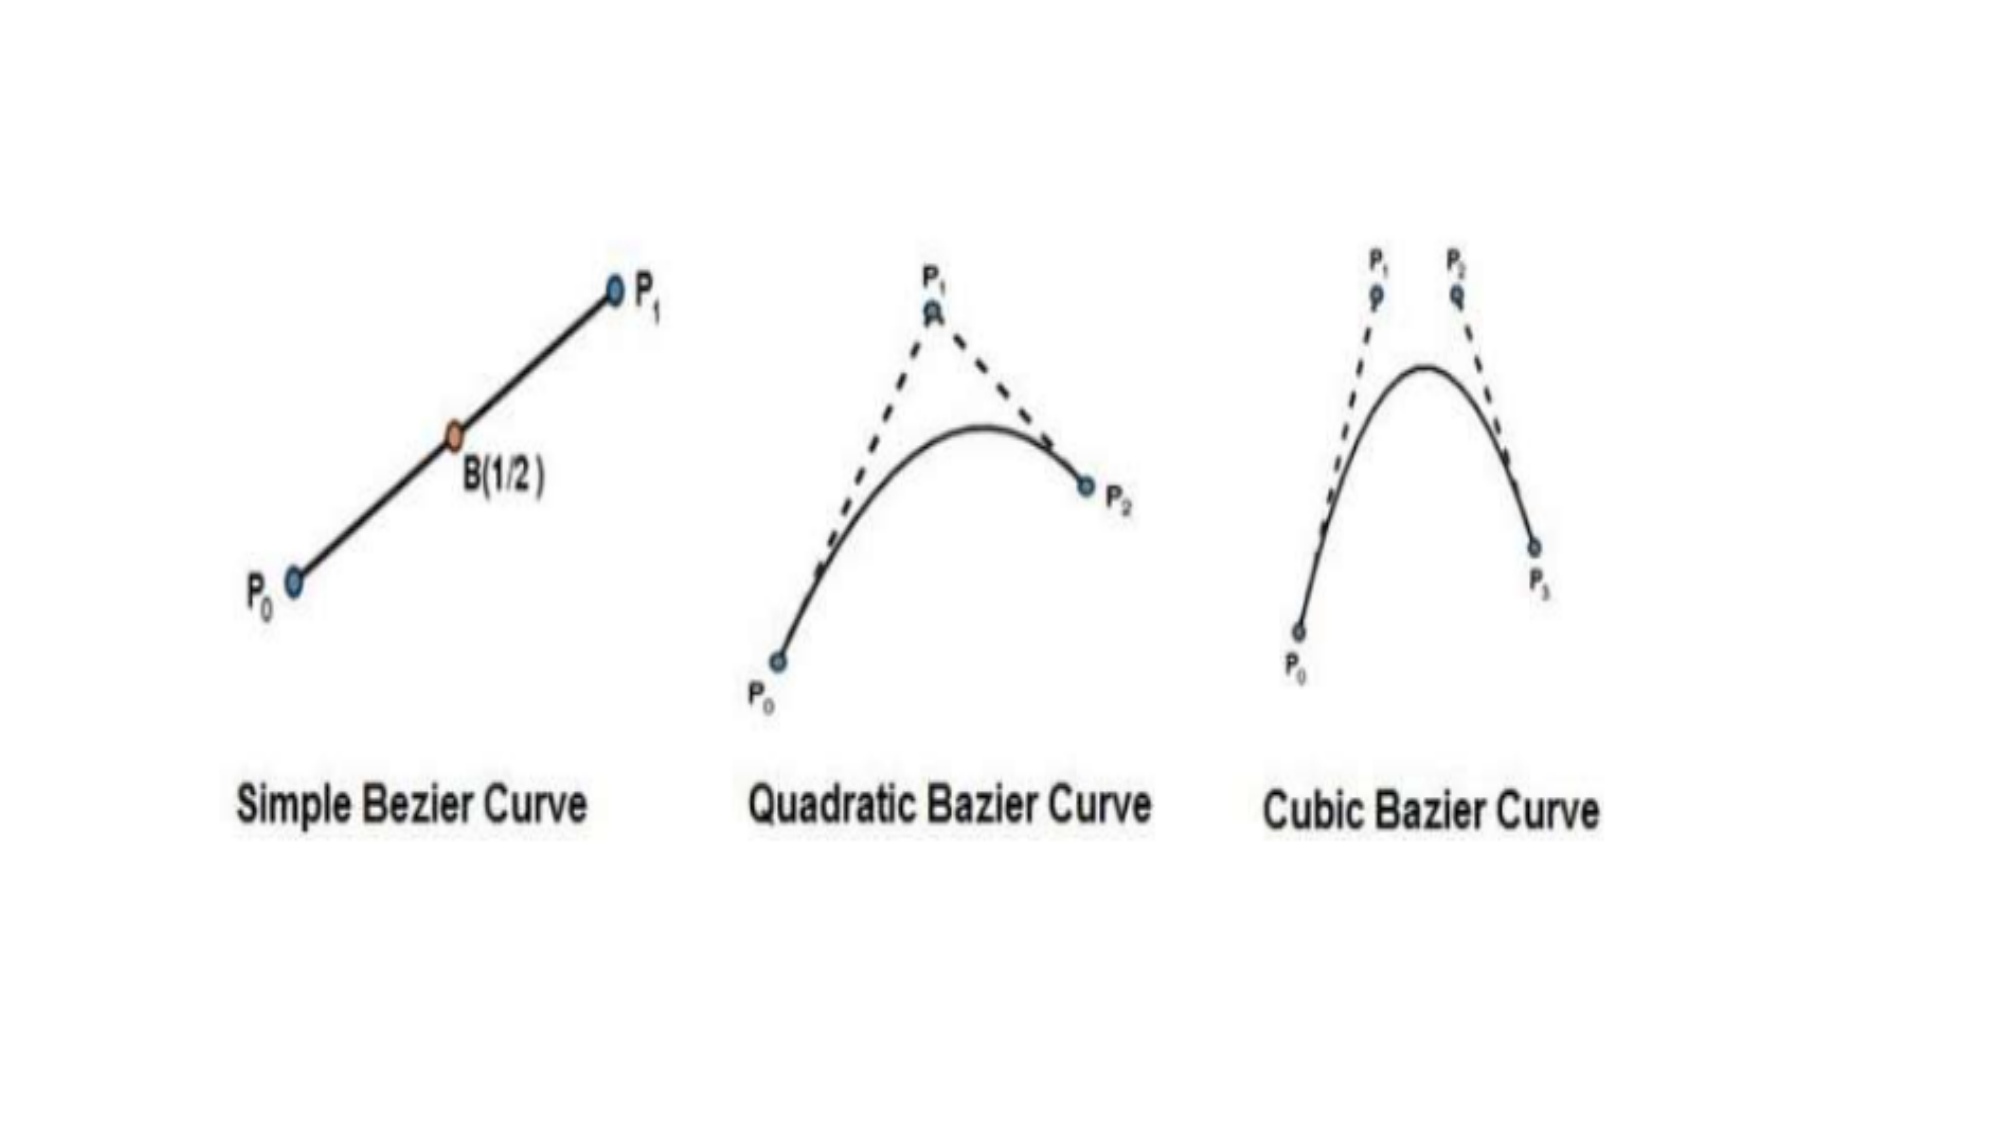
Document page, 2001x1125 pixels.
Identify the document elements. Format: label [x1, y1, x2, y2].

list [219, 183, 1615, 878]
